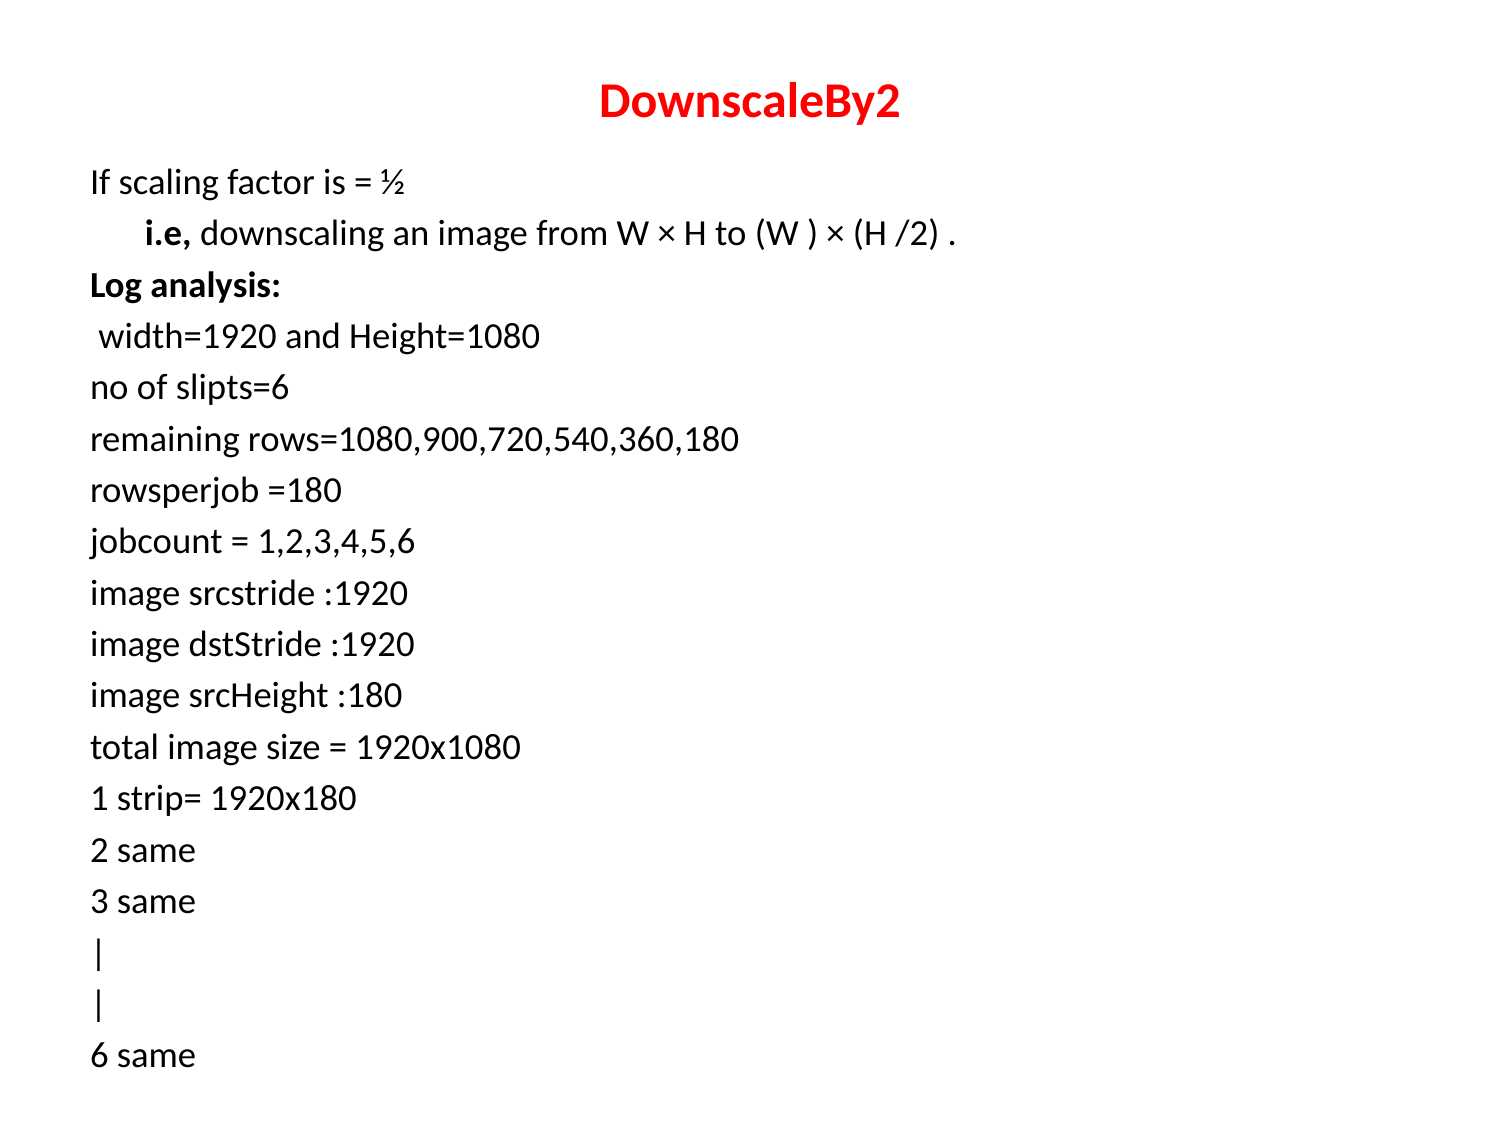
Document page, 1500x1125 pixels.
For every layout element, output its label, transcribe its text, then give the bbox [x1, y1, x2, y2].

list If scaling factor is = ½ i.e, downscaling an image from W × H to (W ) × (H /2) . Log analysis: width=1920 and Height=1080 no of slipts=6 remaining rows=1080,900,720,540,360,180 rowsperjob =180 jobcount = 1,2,3,4,5,6 image srcstride :1920 image dstStride :1920 image srcHeight :180 total image size = 1920x1080 1 strip= 1920x180 2 same 3 same | | 6 same [75, 149, 1425, 1088]
title DownscaleBy2 [75, 45, 1425, 149]
